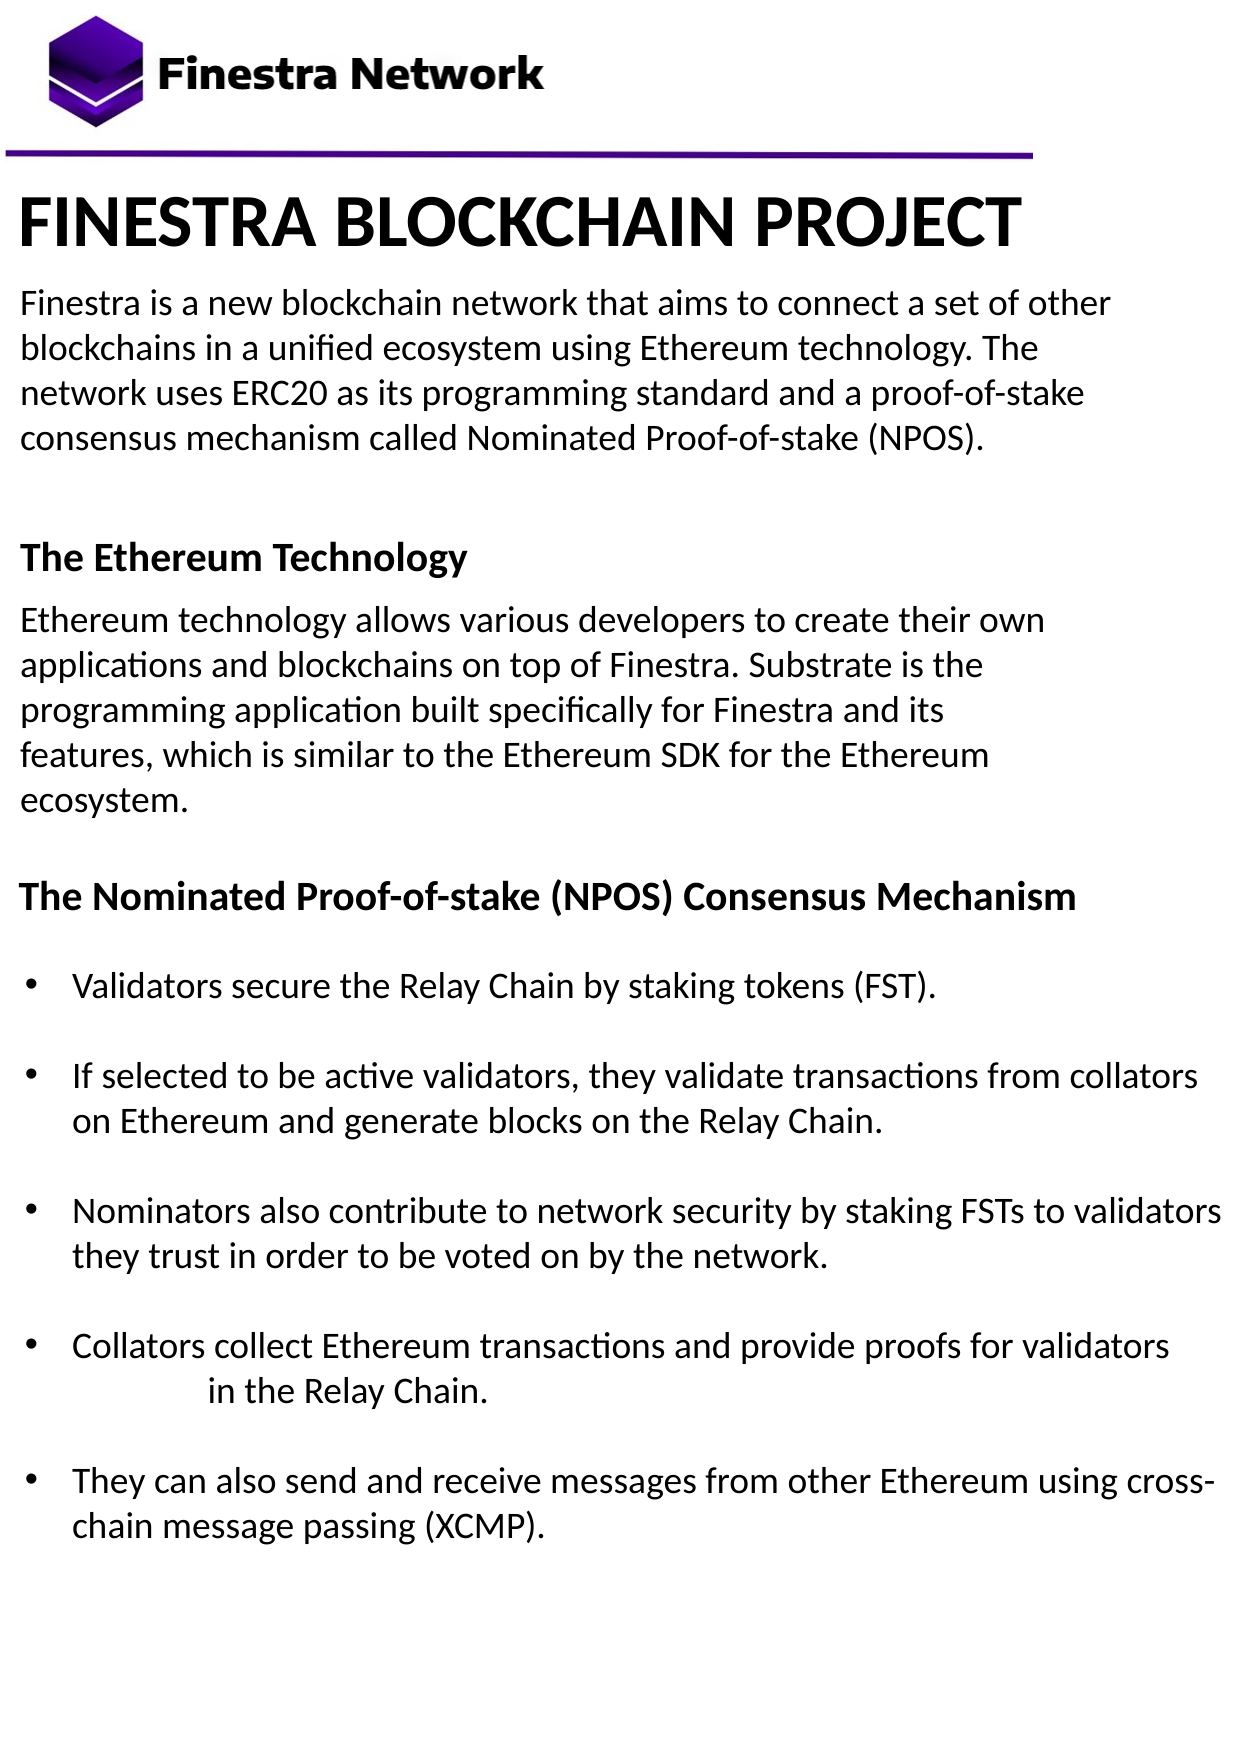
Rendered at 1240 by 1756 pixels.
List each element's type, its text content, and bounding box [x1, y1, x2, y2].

text_box Finestra is a new blockchain network that aims to connect a set of other blockchains in a unified ecosystem using Ethereum technology. The network uses ERC20 as its programming standard and a proof-of-stake consensus mechanism called Nominated Proof-of-stake (NPOS). [5, 270, 1129, 465]
text_box The Ethereum Technology [5, 522, 1103, 587]
text_box FINESTRA BLOCKCHAIN PROJECT [3, 164, 1154, 269]
text_box Ethereum technology allows various developers to create their own applications and blockchains on top of Finestra. Substrate is the programming application built specifically for Finestra and its features, which is similar to the Ethereum SDK for the Ethereum ecosystem. [5, 587, 1103, 828]
text_box Validators secure the Relay Chain by staking tokens (FST). If selected to be active validators, they validate transactions from collators on Ethereum and generate blocks on the Relay Chain. Nominators also contribute to network security by staking FSTs to validators they trust in order to be voted on by the network. Collators collect Ethereum transactions and provide proofs for validators in the Relay Chain. They can also send and receive messages from other Ethereum using cross-chain message passing (XCMP). [10, 953, 1240, 1644]
picture [4, 14, 1033, 165]
text_box The Nominated Proof-of-stake (NPOS) Consensus Mechanism [3, 861, 1093, 927]
